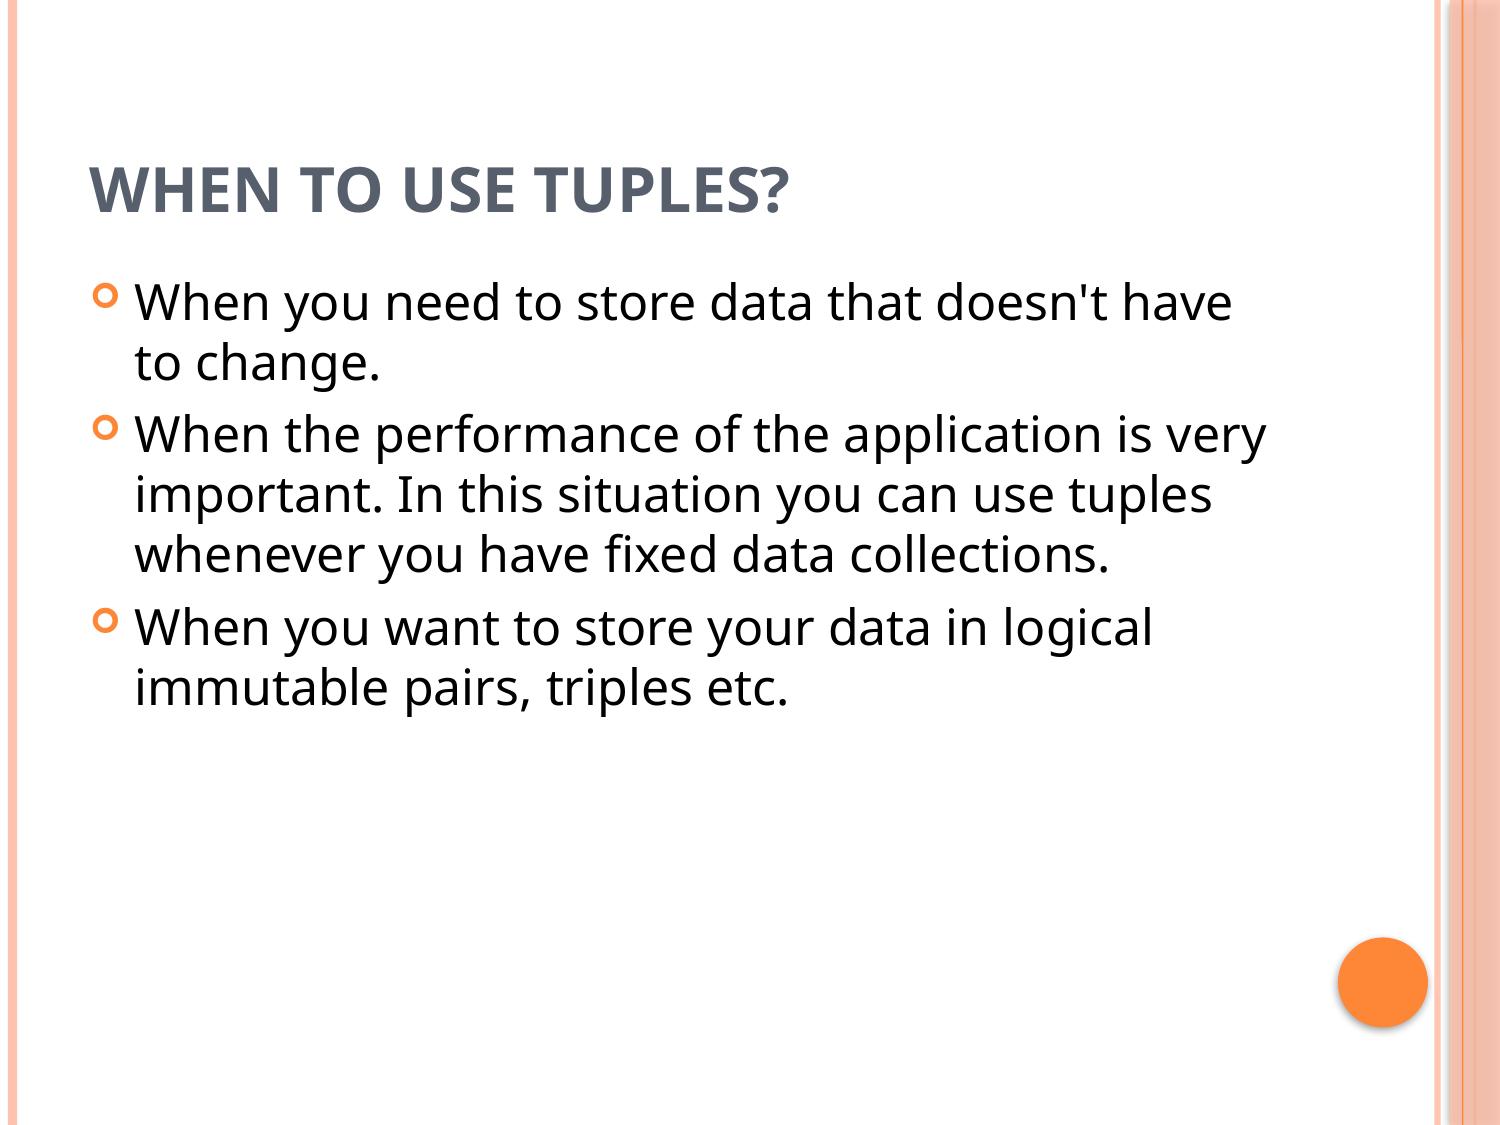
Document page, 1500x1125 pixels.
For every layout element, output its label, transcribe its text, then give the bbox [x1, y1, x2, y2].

title When to Use Tuples? [75, 45, 1300, 233]
list When you need to store data that doesn't have to change. When the performance of the application is very important. In this situation you can use tuples whenever you have fixed data collections. When you want to store your data in logical immutable pairs, triples etc. [75, 262, 1300, 1062]
